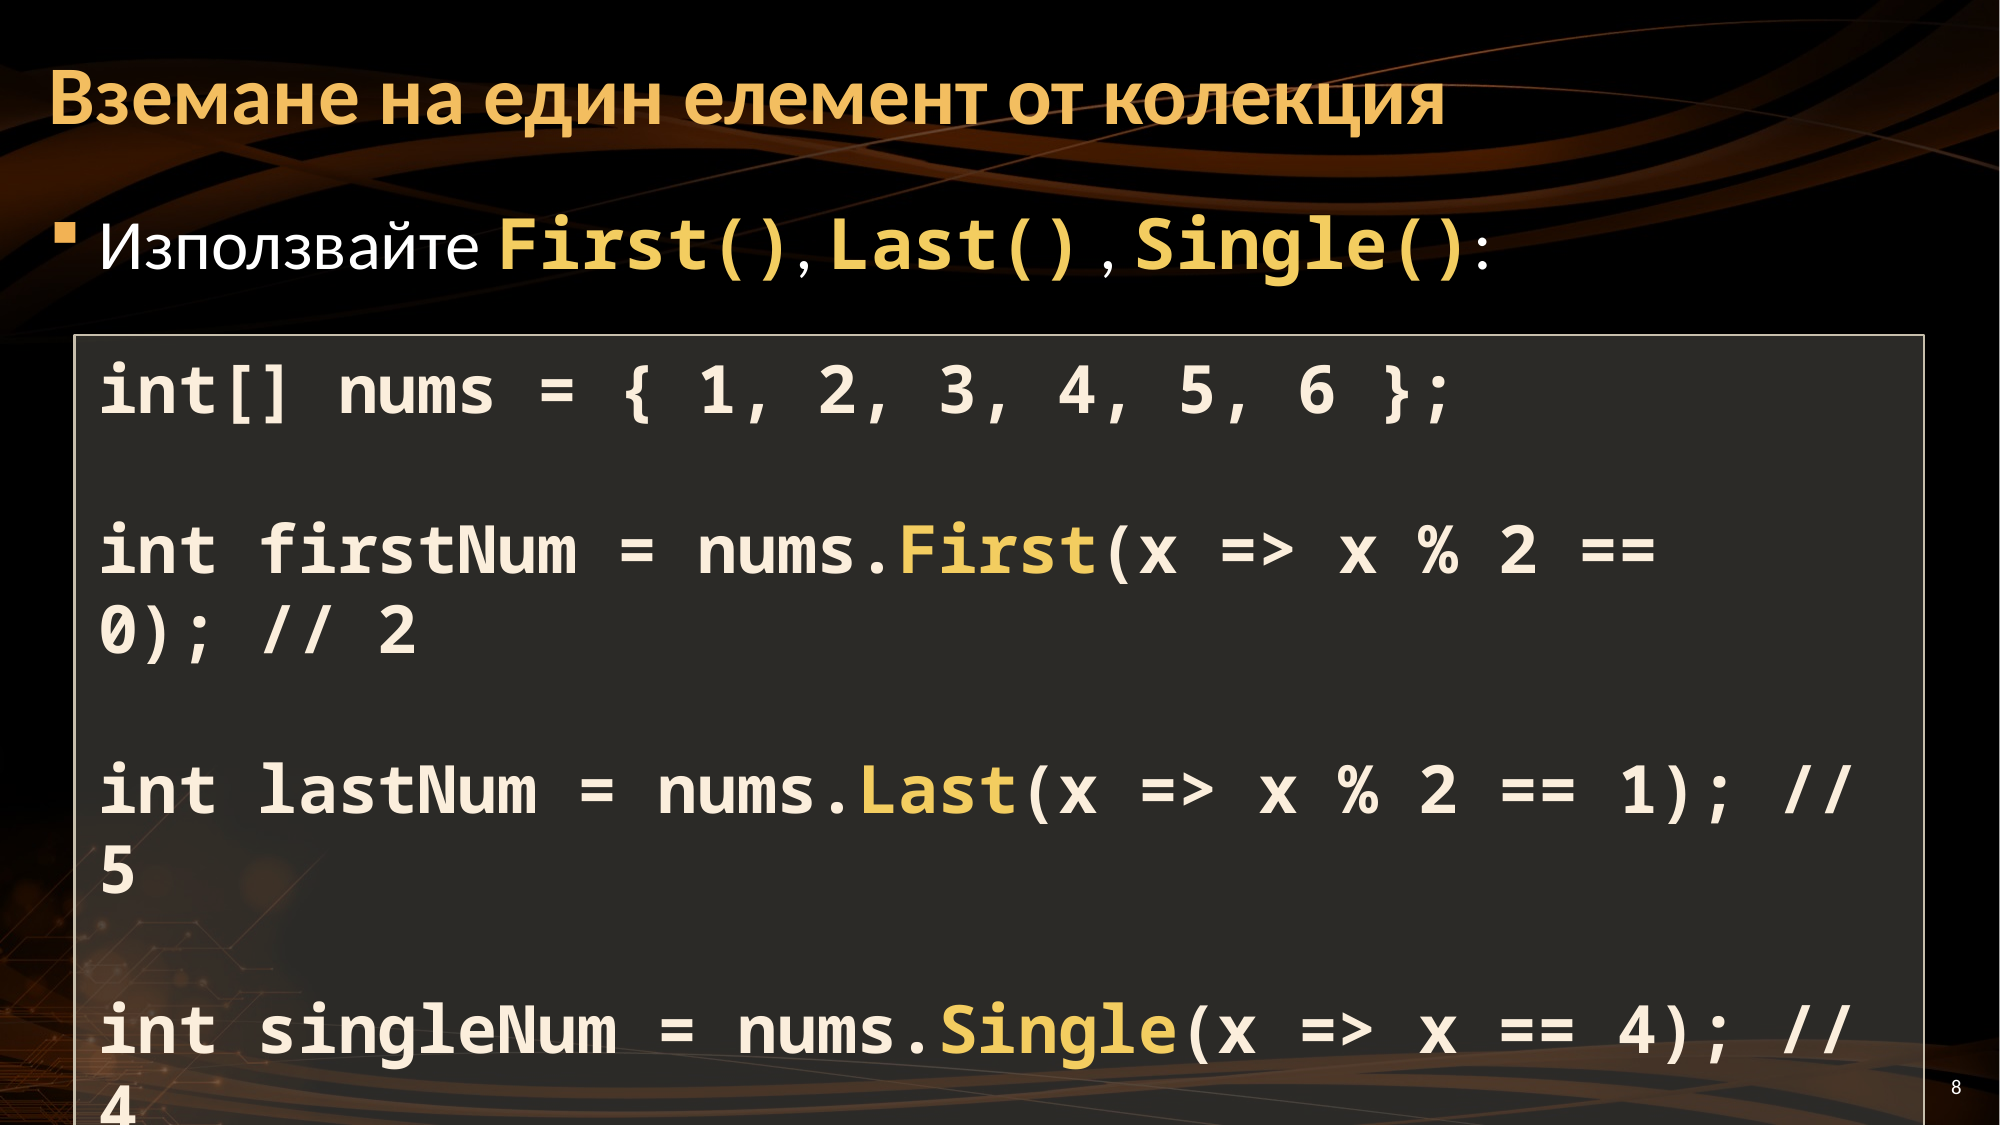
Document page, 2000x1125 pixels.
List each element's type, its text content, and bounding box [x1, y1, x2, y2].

text_box int[] nums = { 1, 2, 3, 4, 5, 6 }; int firstNum = nums.First(x => x % 2 == 0); // 2 int lastNum = nums.Last(x => x % 2 == 1); // 5 int singleNum = nums.Single(x => x == 4); // 4 [74, 334, 1925, 1125]
picture [0, 0, 2000, 1125]
title Вземане на един елемент от колекция [30, 6, 1968, 189]
slide_number 8 [1897, 1070, 1968, 1103]
list Използвайте First(), Last() , Single(): [31, 188, 1968, 1103]
